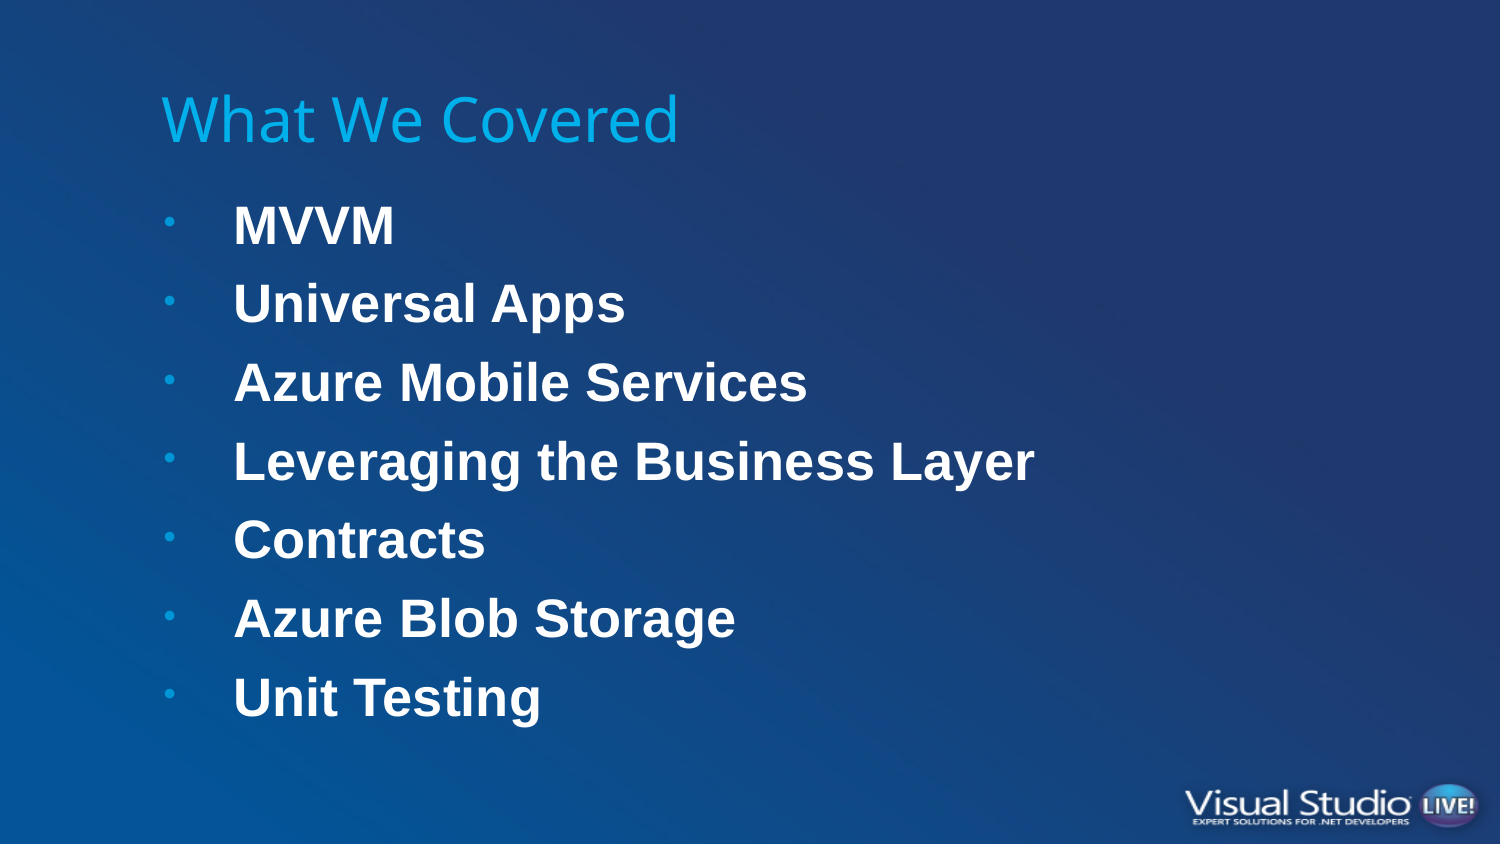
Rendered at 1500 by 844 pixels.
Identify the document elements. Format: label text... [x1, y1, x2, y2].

list MVVM Universal Apps Azure Mobile Services Leveraging the Business Layer Contracts Azure Blob Storage Unit Testing [147, 182, 1357, 770]
title What We Covered [146, 16, 1356, 163]
picture [0, 0, 1500, 844]
